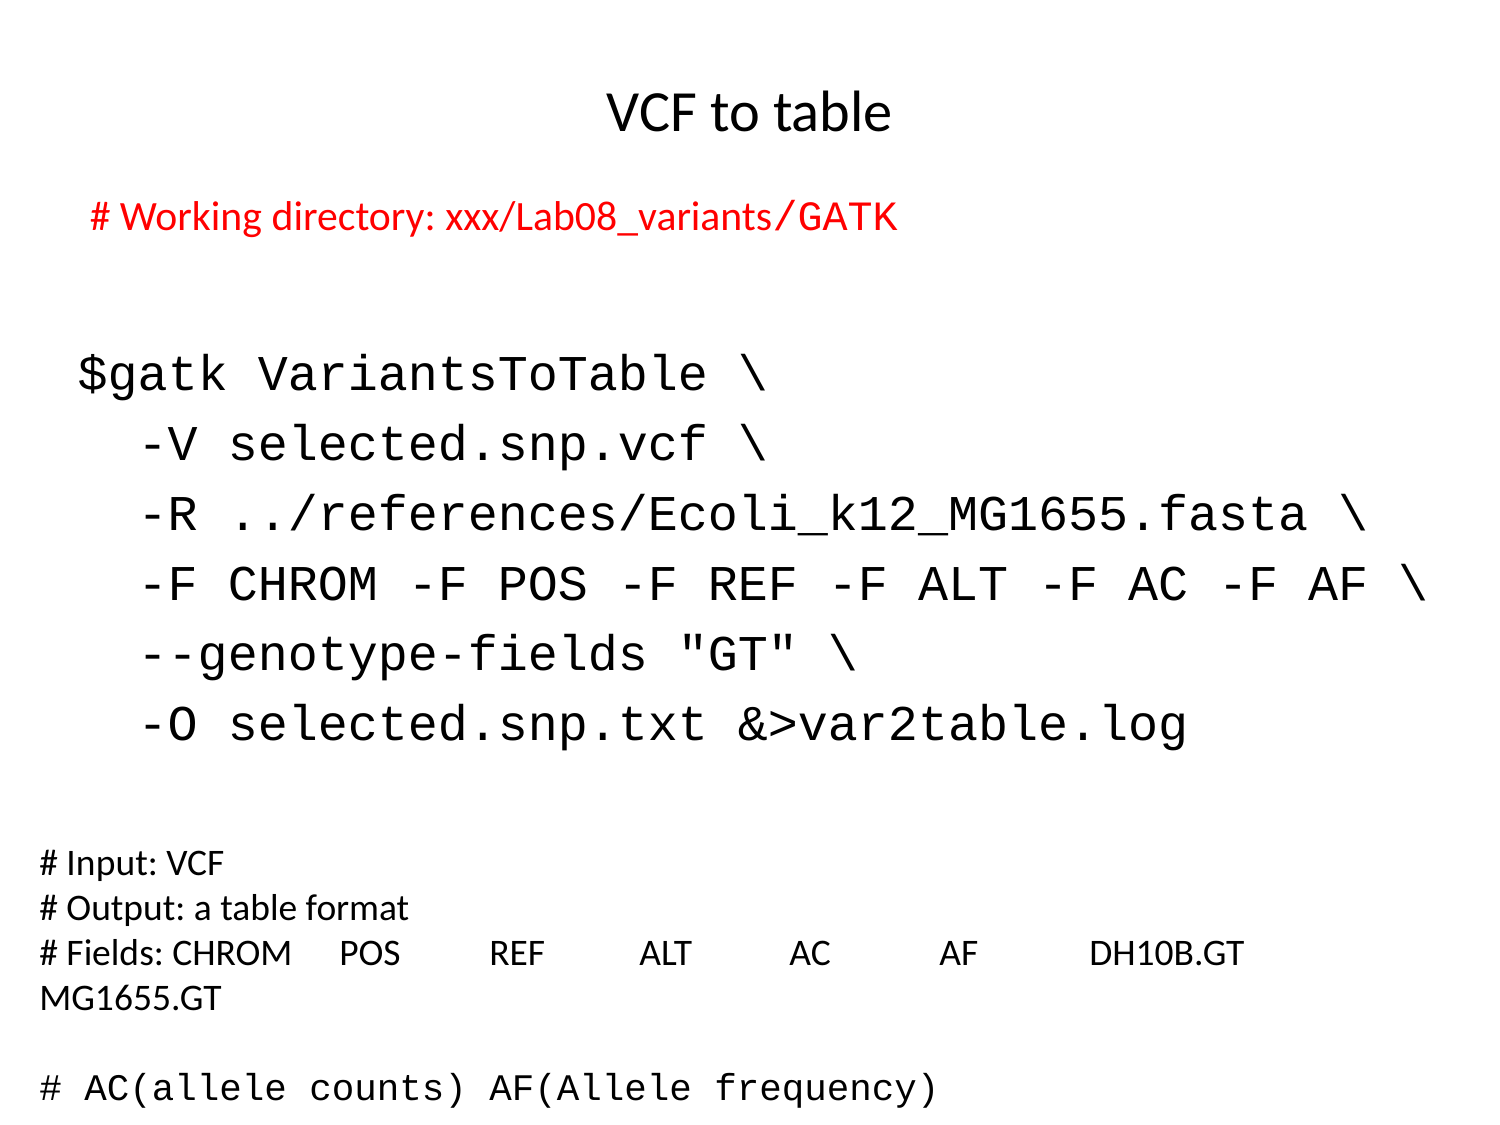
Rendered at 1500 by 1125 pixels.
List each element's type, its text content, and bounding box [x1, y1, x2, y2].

text_box # Input: VCF # Output: a table format # Fields: CHROM POS REF ALT AC AF DH10B.GT MG1655.GT # AC(allele counts) AF(Allele frequency) [24, 830, 1473, 1116]
text_box # Working directory: xxx/Lab08_variants/GATK [74, 171, 972, 247]
title VCF to table [75, 45, 1425, 172]
list $gatk VariantsToTable \ -V selected.snp.vcf \ -R ../references/Ecoli_k12_MG1655.fasta \ -F CHROM -F POS -F REF -F ALT -F AC -F AF \ --genotype-fields "GT" \ -O selected.snp.txt &>var2table.log [62, 333, 1461, 791]
